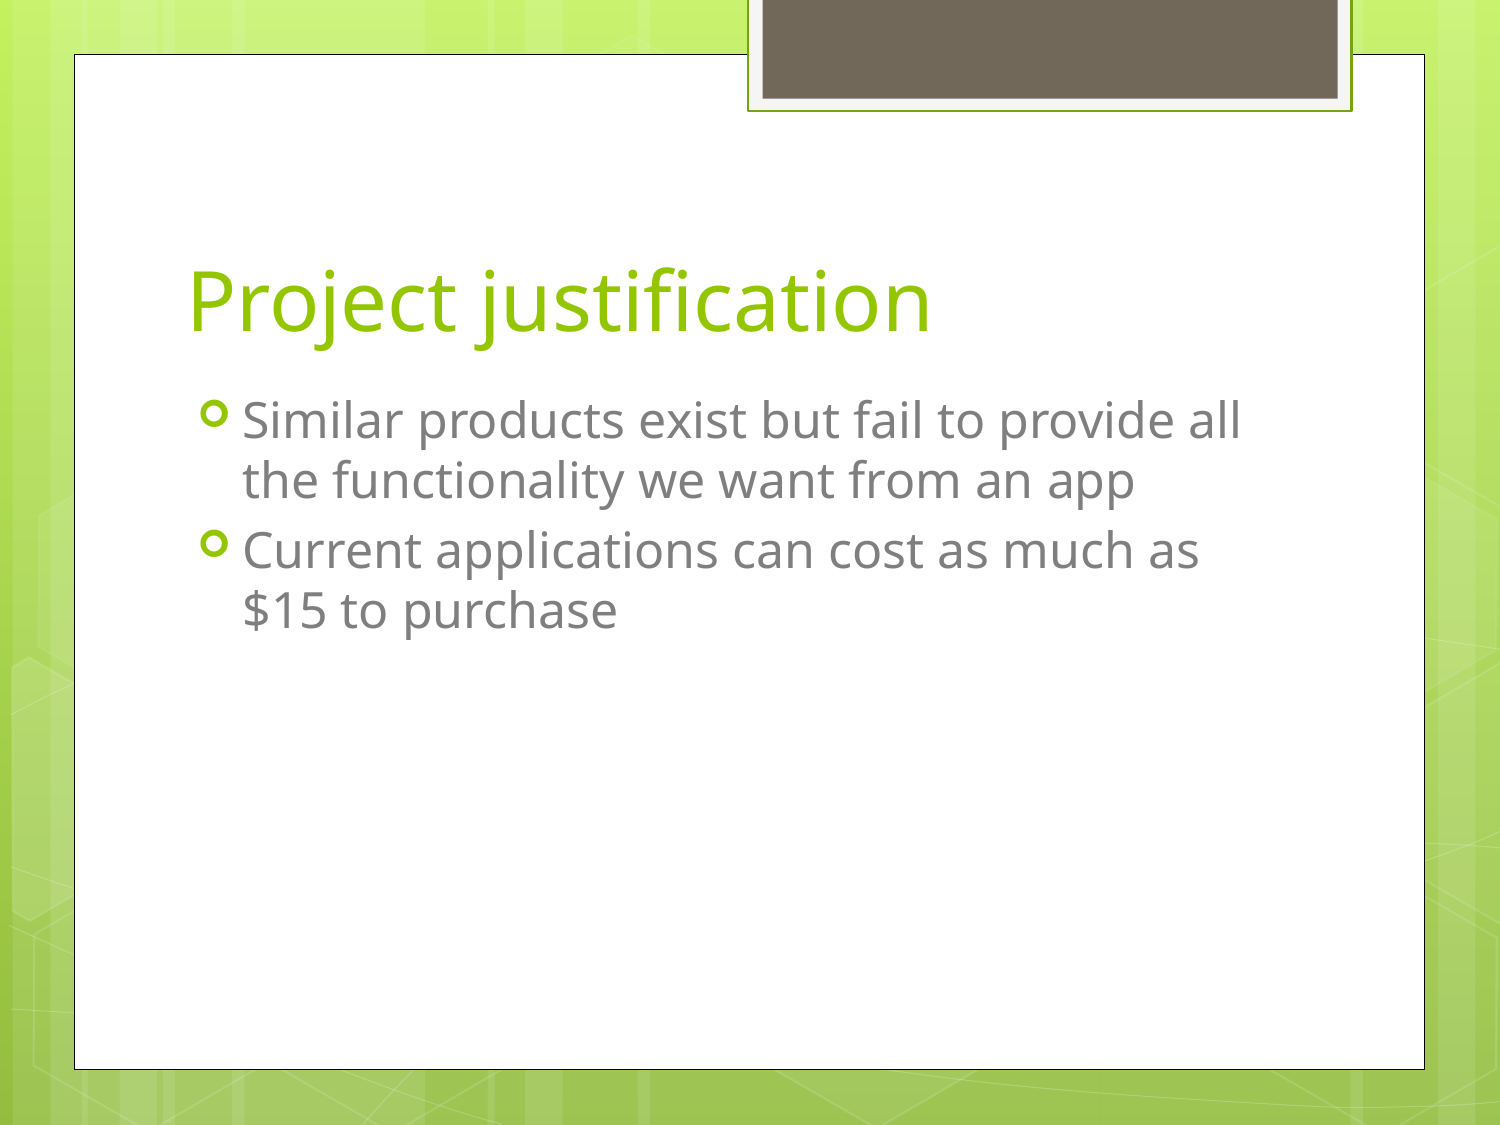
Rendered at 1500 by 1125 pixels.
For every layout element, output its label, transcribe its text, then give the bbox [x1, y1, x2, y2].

title Project justification [171, 168, 1324, 357]
list Similar products exist but fail to provide all the functionality we want from an app Current applications can cost as much as $15 to purchase [171, 381, 1283, 957]
